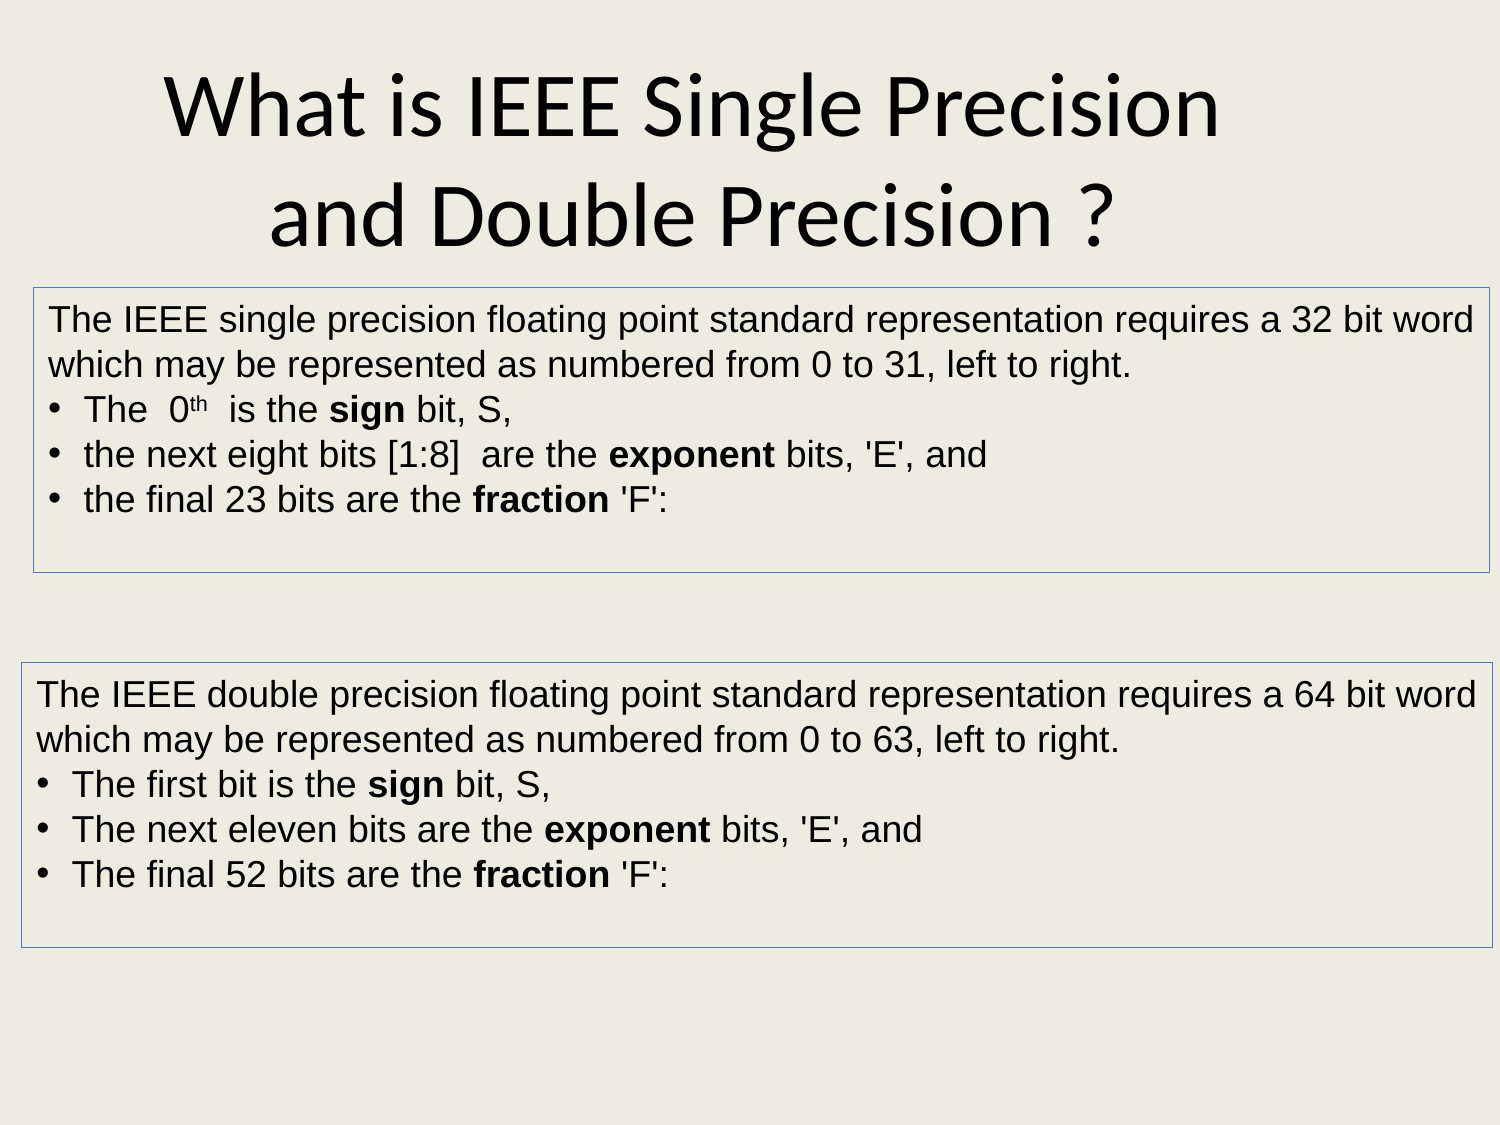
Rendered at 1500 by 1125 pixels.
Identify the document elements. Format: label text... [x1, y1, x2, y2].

text_box The IEEE single precision floating point standard representation requires a 32 bit word which may be represented as numbered from 0 to 31, left to right. The 0th is the sign bit, S, the next eight bits [1:8] are the exponent bits, 'E', and the final 23 bits are the fraction 'F': [33, 287, 1490, 573]
text_box The IEEE double precision floating point standard representation requires a 64 bit word which may be represented as numbered from 0 to 63, left to right. The first bit is the sign bit, S, The next eleven bits are the exponent bits, 'E', and The final 52 bits are the fraction 'F': [21, 662, 1493, 948]
text_box What is IEEE Single Precision and Double Precision ? [75, 37, 1313, 250]
